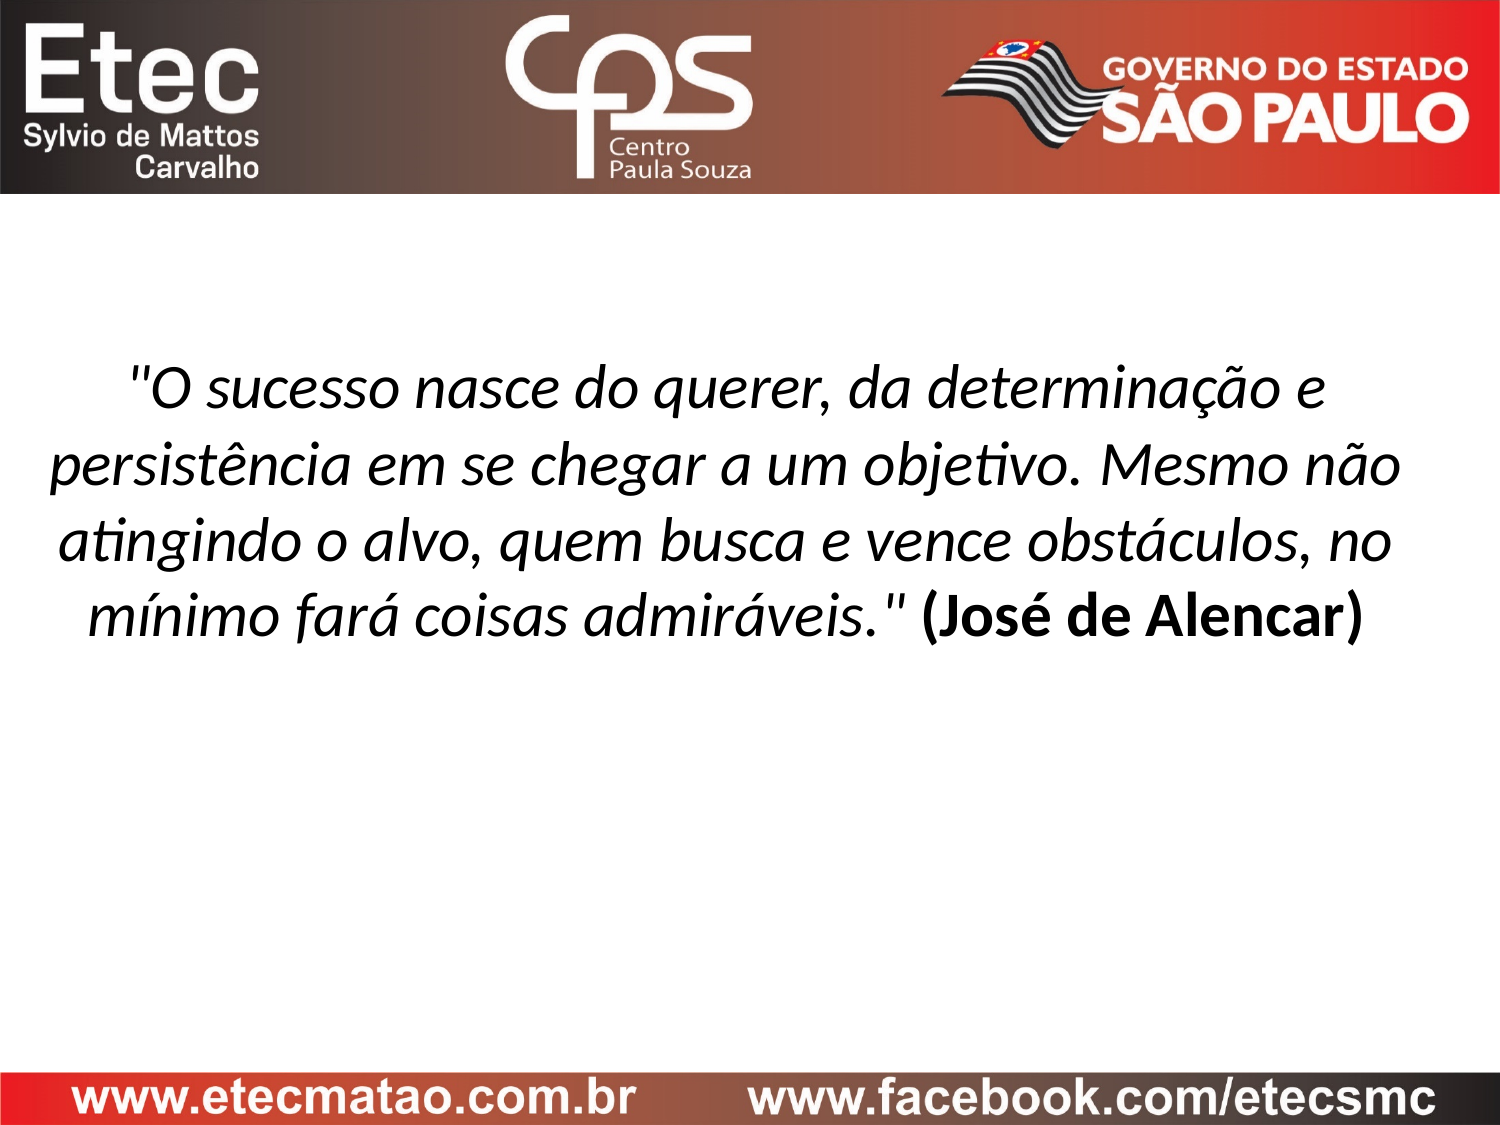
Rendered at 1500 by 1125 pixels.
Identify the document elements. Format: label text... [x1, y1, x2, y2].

picture [0, 1071, 1500, 1125]
subtitle "O sucesso nasce do querer, da determinação e persistência em se chegar a um objetivo. Mesmo não atingindo o alvo, quem busca e vence obstáculos, no mínimo fará coisas admiráveis." (José de Alencar) [29, 338, 1424, 681]
picture [0, 0, 1500, 194]
